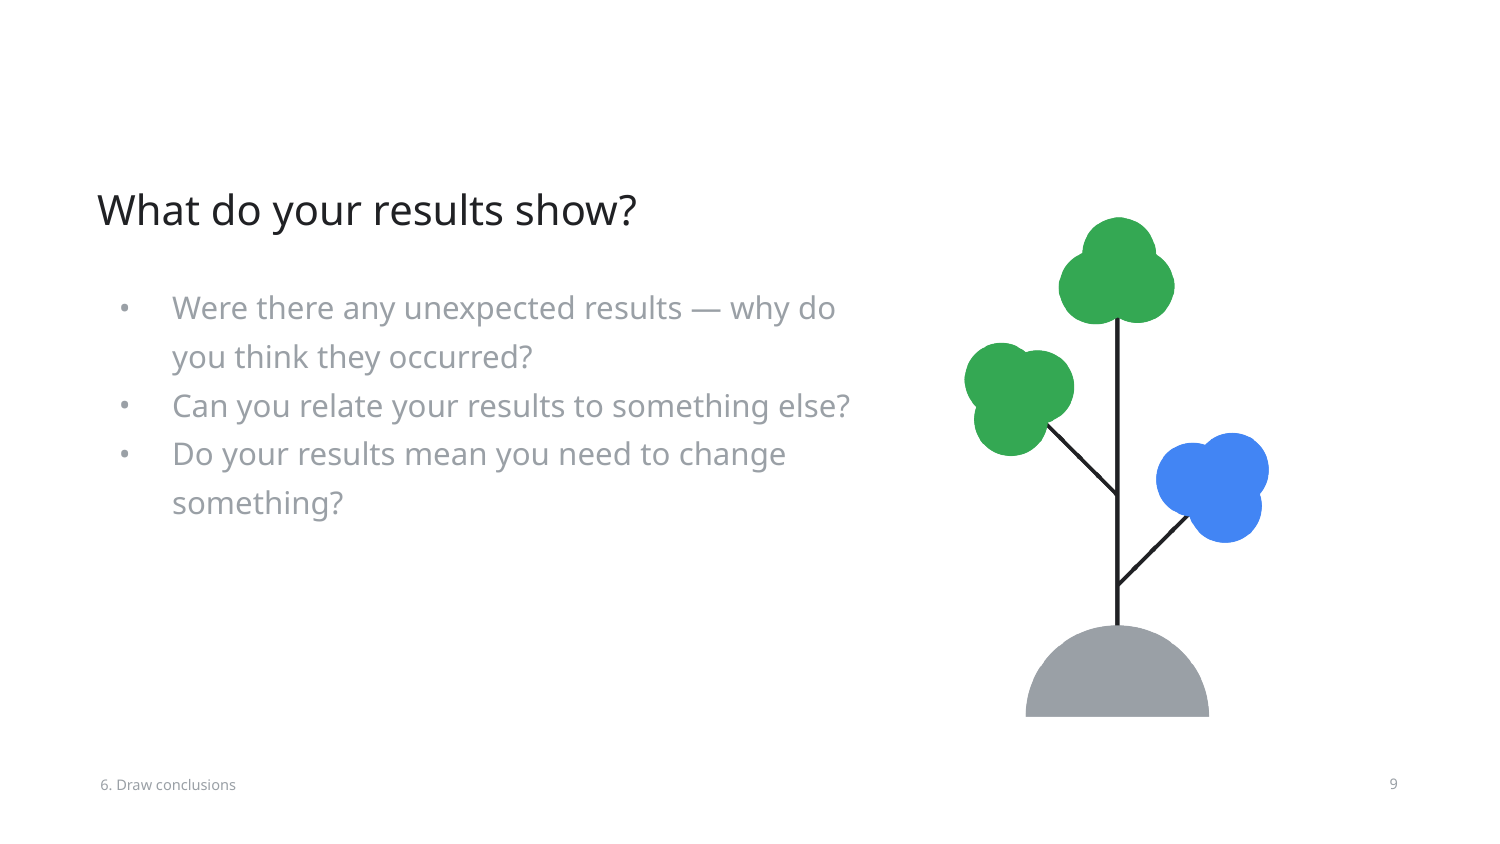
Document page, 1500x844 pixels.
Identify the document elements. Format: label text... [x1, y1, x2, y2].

slide_number ‹#› [1317, 752, 1413, 817]
list Were there any unexpected results — why do you think they occurred? Can you relate your results to something else? Do your results mean you need to change something? [82, 262, 887, 717]
title What do your results show? [82, 159, 1399, 236]
picture [963, 217, 1270, 718]
slide_number 6. Draw conclusions [85, 752, 519, 817]
